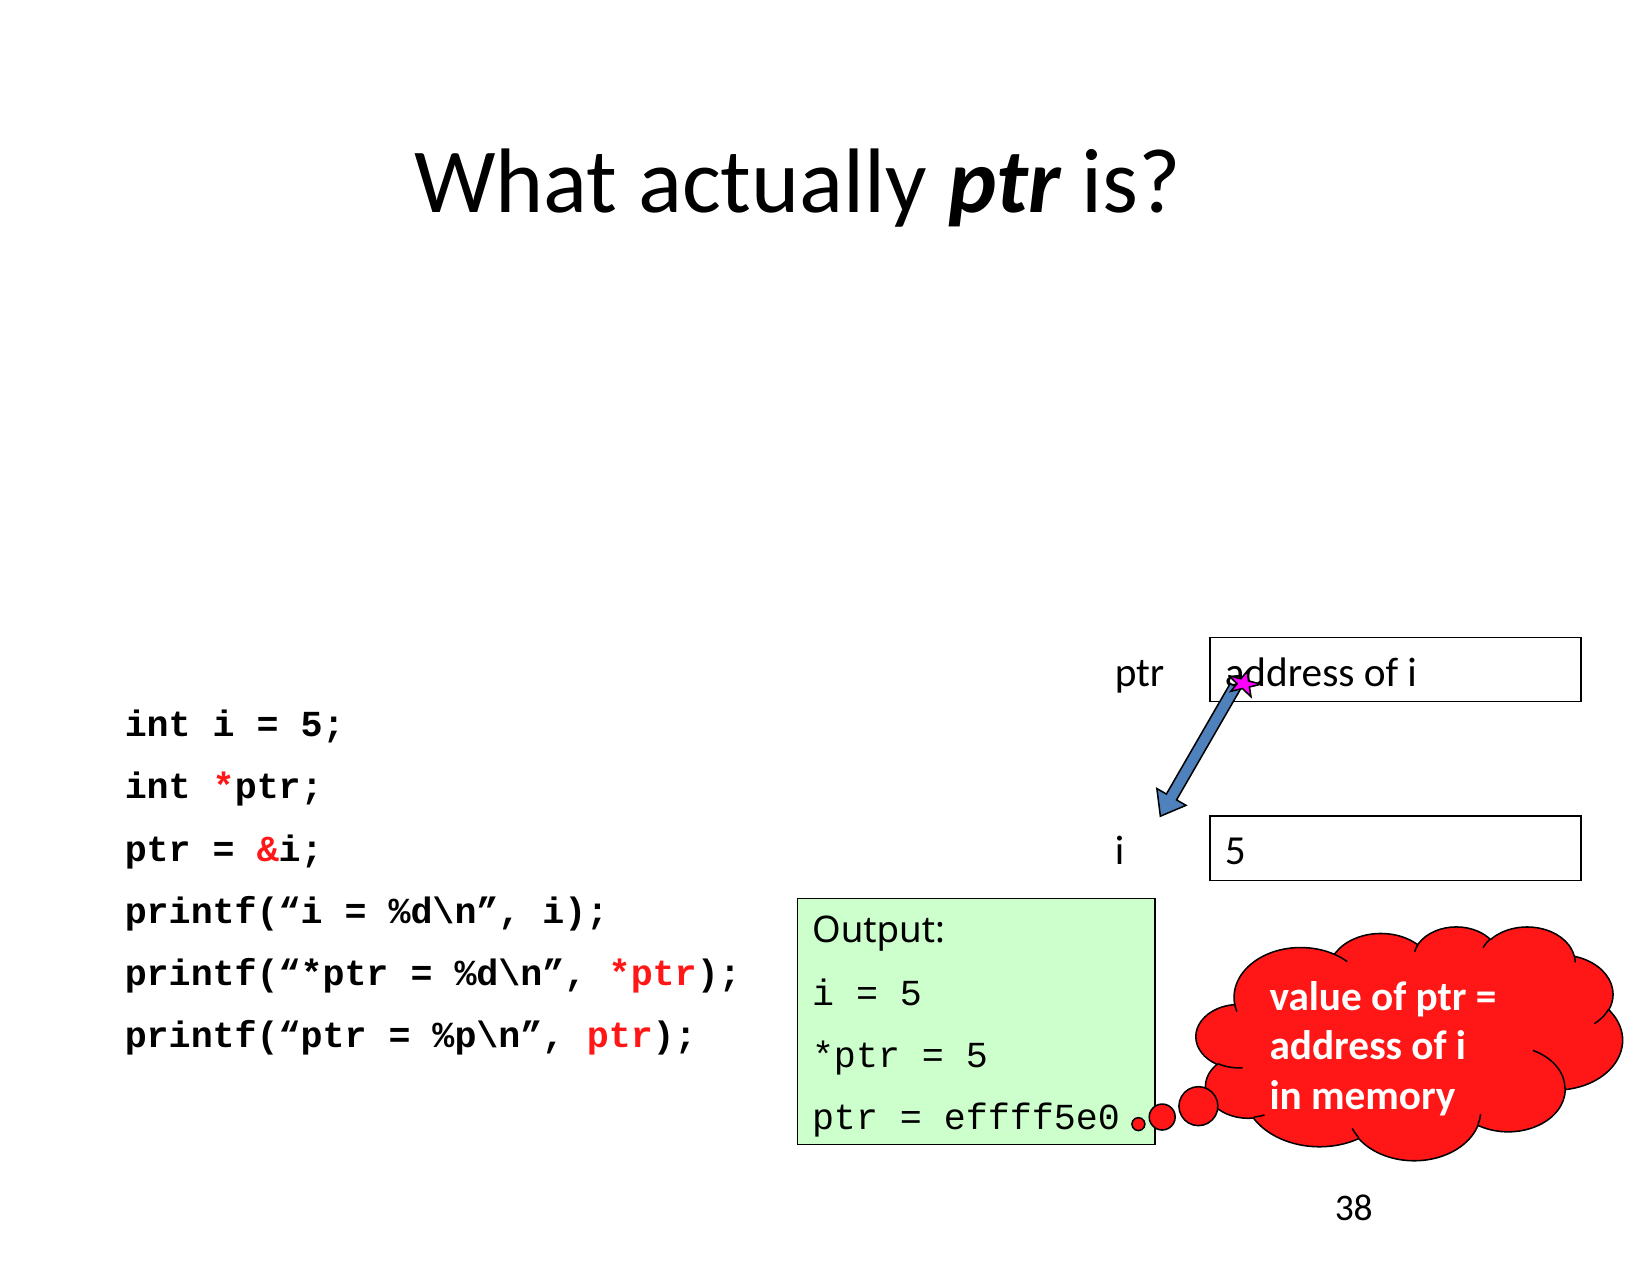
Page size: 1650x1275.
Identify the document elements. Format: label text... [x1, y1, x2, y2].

text_box int i = 5; int *ptr; ptr = &i; printf(“i = %d\n”, i); printf(“*ptr = %d\n”, *ptr); printf(“ptr = %p\n”, ptr); [110, 692, 784, 1063]
text_box value of ptr = address of i in memory [1178, 926, 1623, 1161]
slide_number 38 [1320, 1175, 1650, 1261]
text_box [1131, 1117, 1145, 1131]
text_box i [1100, 816, 1210, 881]
text_box Output: i = 5 *ptr = 5 ptr = effff5e0 [797, 898, 1155, 1145]
title What actually ptr is? [96, 113, 1499, 326]
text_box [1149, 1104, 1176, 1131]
text_box address of i [1210, 637, 1582, 702]
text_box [1182, 664, 1244, 831]
text_box 5 [1210, 816, 1582, 881]
text_box ptr [1100, 637, 1210, 702]
